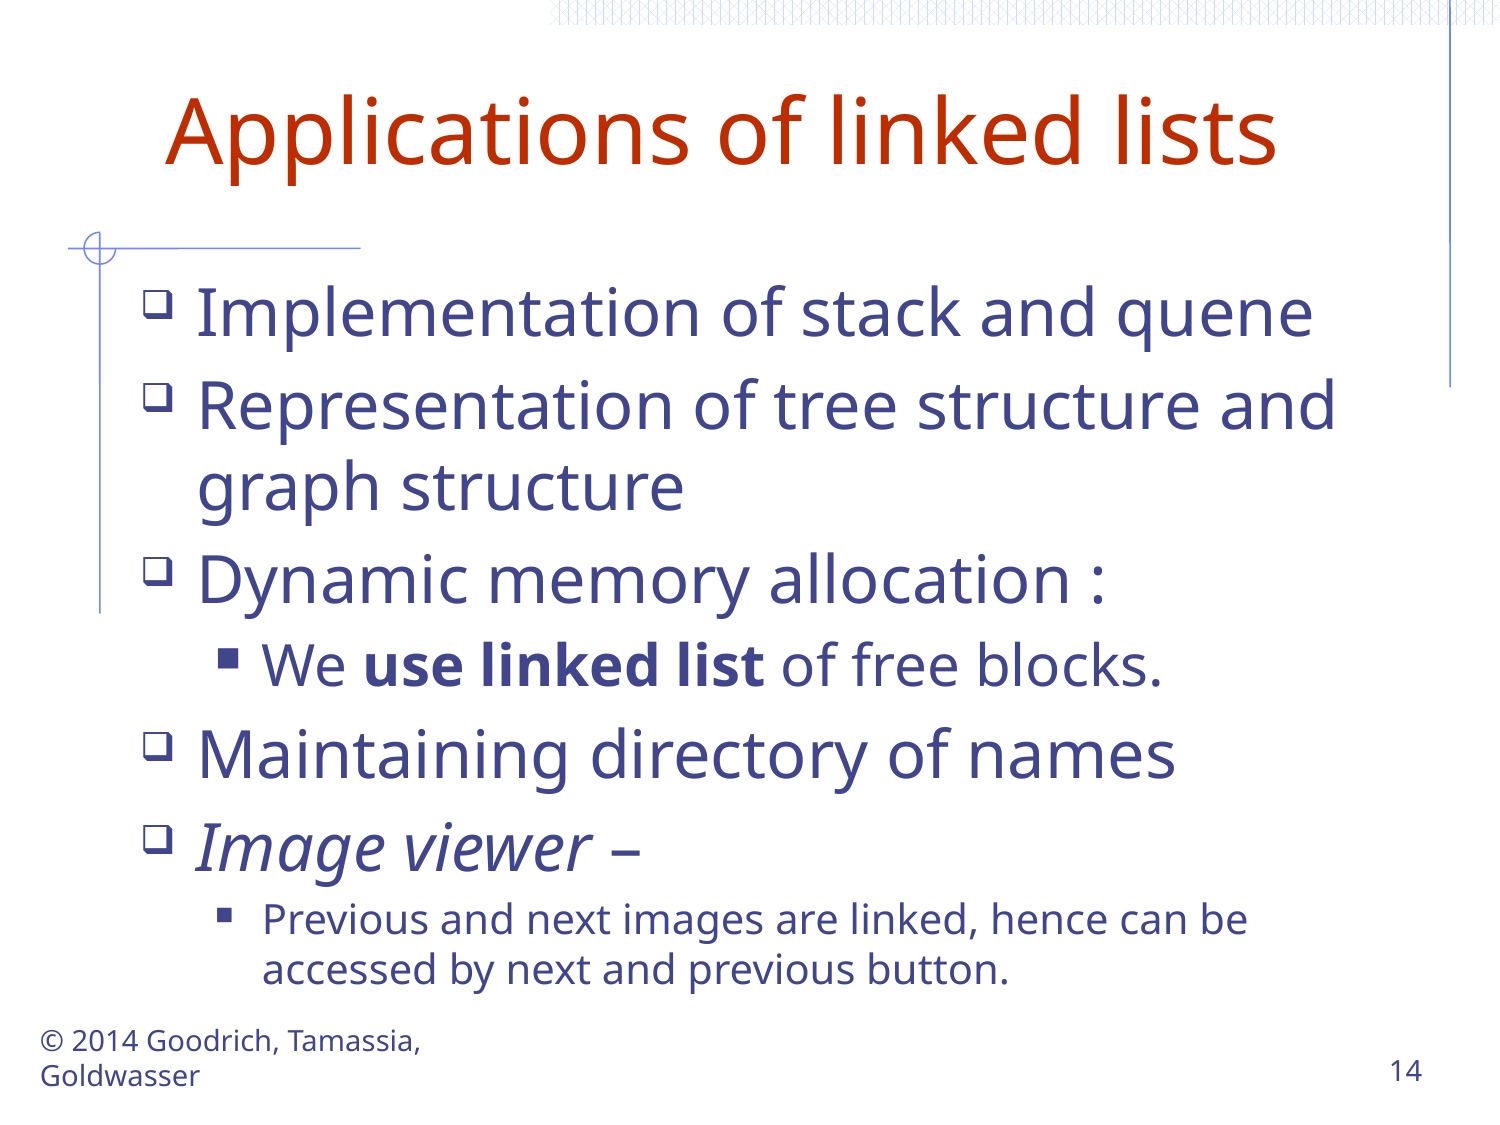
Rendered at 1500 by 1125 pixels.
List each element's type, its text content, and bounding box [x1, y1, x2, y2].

title Applications of linked lists [150, 3, 1425, 191]
slide_number © 2014 Goodrich, Tamassia, Goldwasser [24, 1024, 588, 1101]
slide_number 14 [1124, 1024, 1438, 1101]
list Implementation of stack and quene Representation of tree structure and graph structure Dynamic memory allocation : We use linked list of free blocks. Maintaining directory of names Image viewer – Previous and next images are linked, hence can be accessed by next and previous button. [125, 262, 1400, 938]
